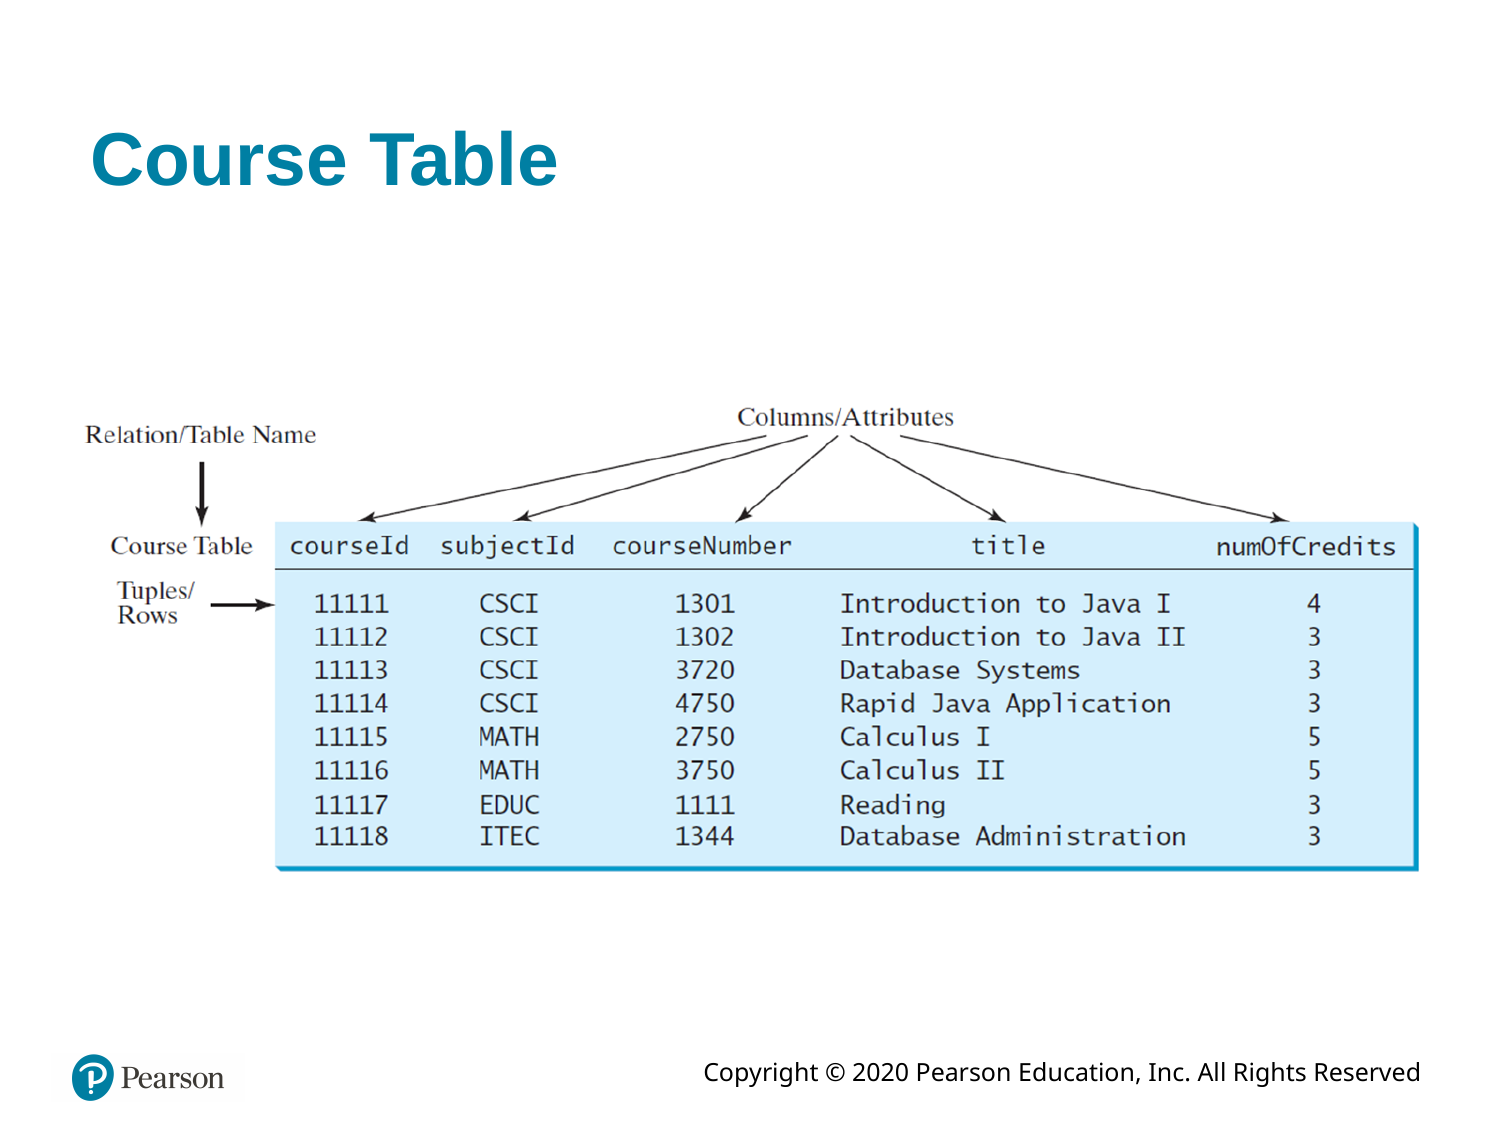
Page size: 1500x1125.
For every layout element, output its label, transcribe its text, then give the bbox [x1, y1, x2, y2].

picture [51, 1053, 245, 1102]
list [74, 396, 1426, 879]
title Course Table [75, 35, 1425, 216]
